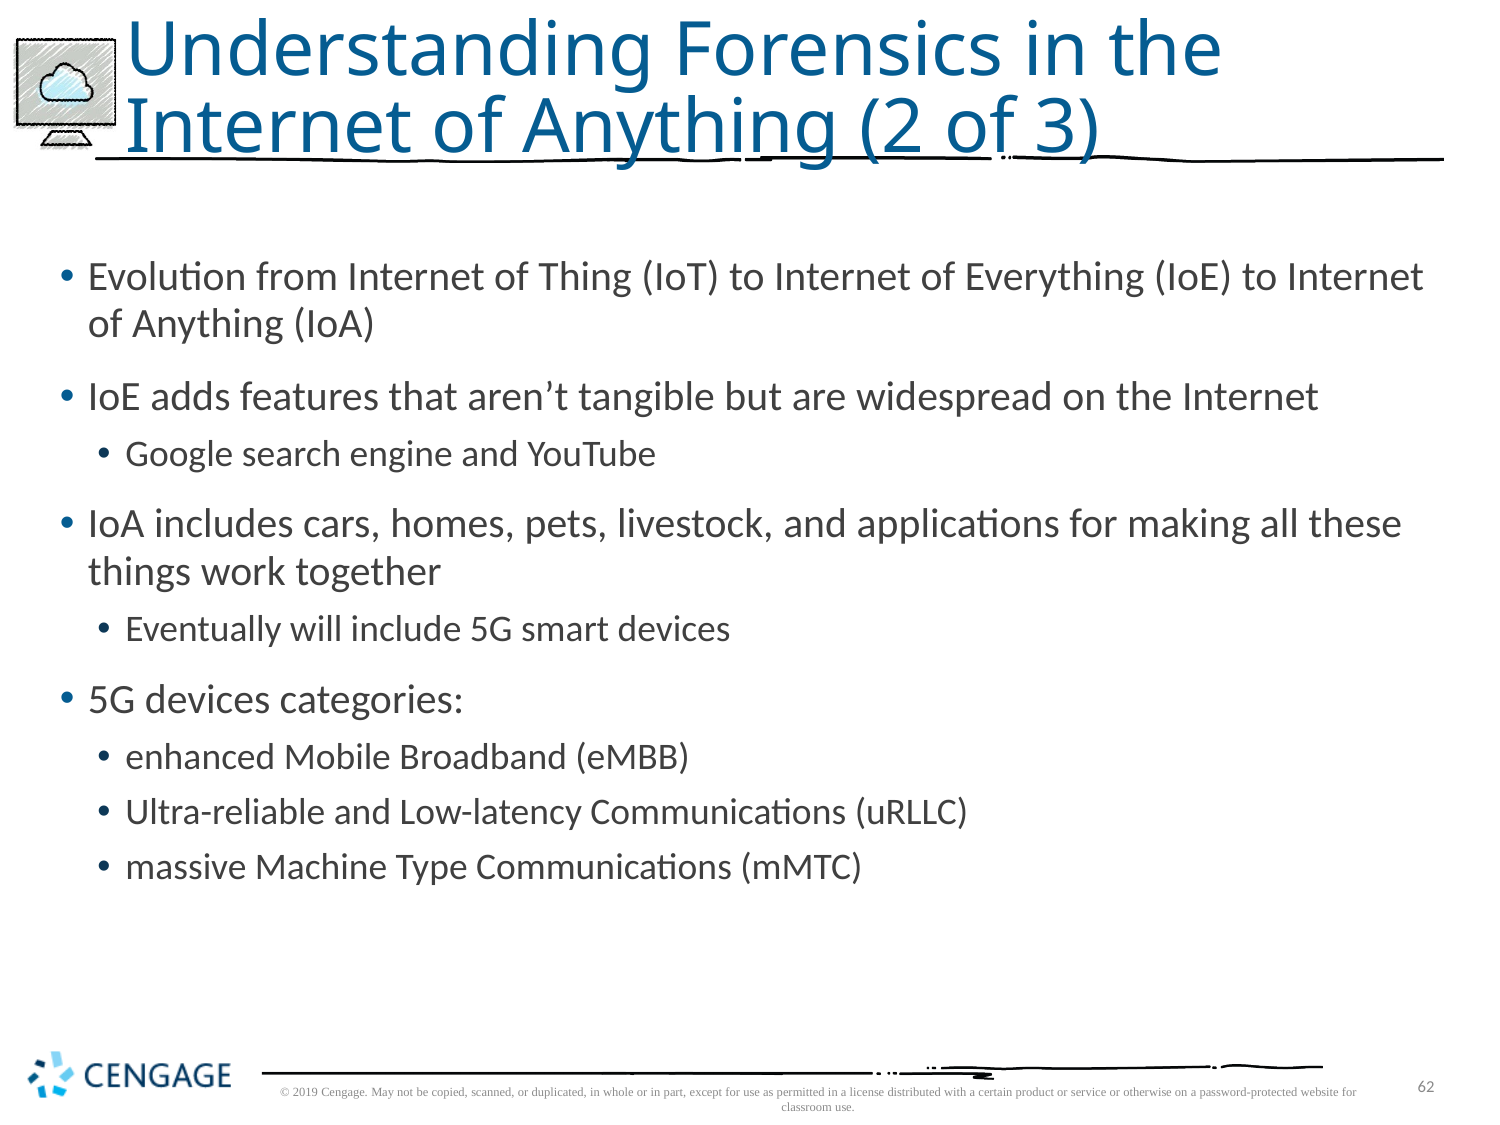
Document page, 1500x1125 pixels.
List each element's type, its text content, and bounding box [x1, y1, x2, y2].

title Understanding Forensics in the Internet of Anything (2 of 3) [125, 13, 1442, 169]
picture [261, 1064, 1323, 1079]
picture [95, 155, 125, 163]
picture [12, 36, 117, 151]
picture [7, 1037, 244, 1111]
list Evolution from Internet of Thing (IoT) to Internet of Everything (IoE) to Internet of Anything (IoA) IoE adds features that aren’t tangible but are widespread on the Internet Google search engine and YouTube IoA includes cars, homes, pets, livestock, and applications for making all these things work together Eventually will include 5G smart devices 5G devices categories: enhanced Mobile Broadband (eMBB) Ultra-reliable and Low-latency Communications (uRLLC) massive Machine Type Communications (mMTC) [59, 252, 1441, 895]
footer © 2019 Cengage. May not be copied, scanned, or duplicated, in whole or in part, except for use as permitted in a license distributed with a certain product or service or otherwise on a password-protected website for classroom use. [261, 1079, 1375, 1120]
